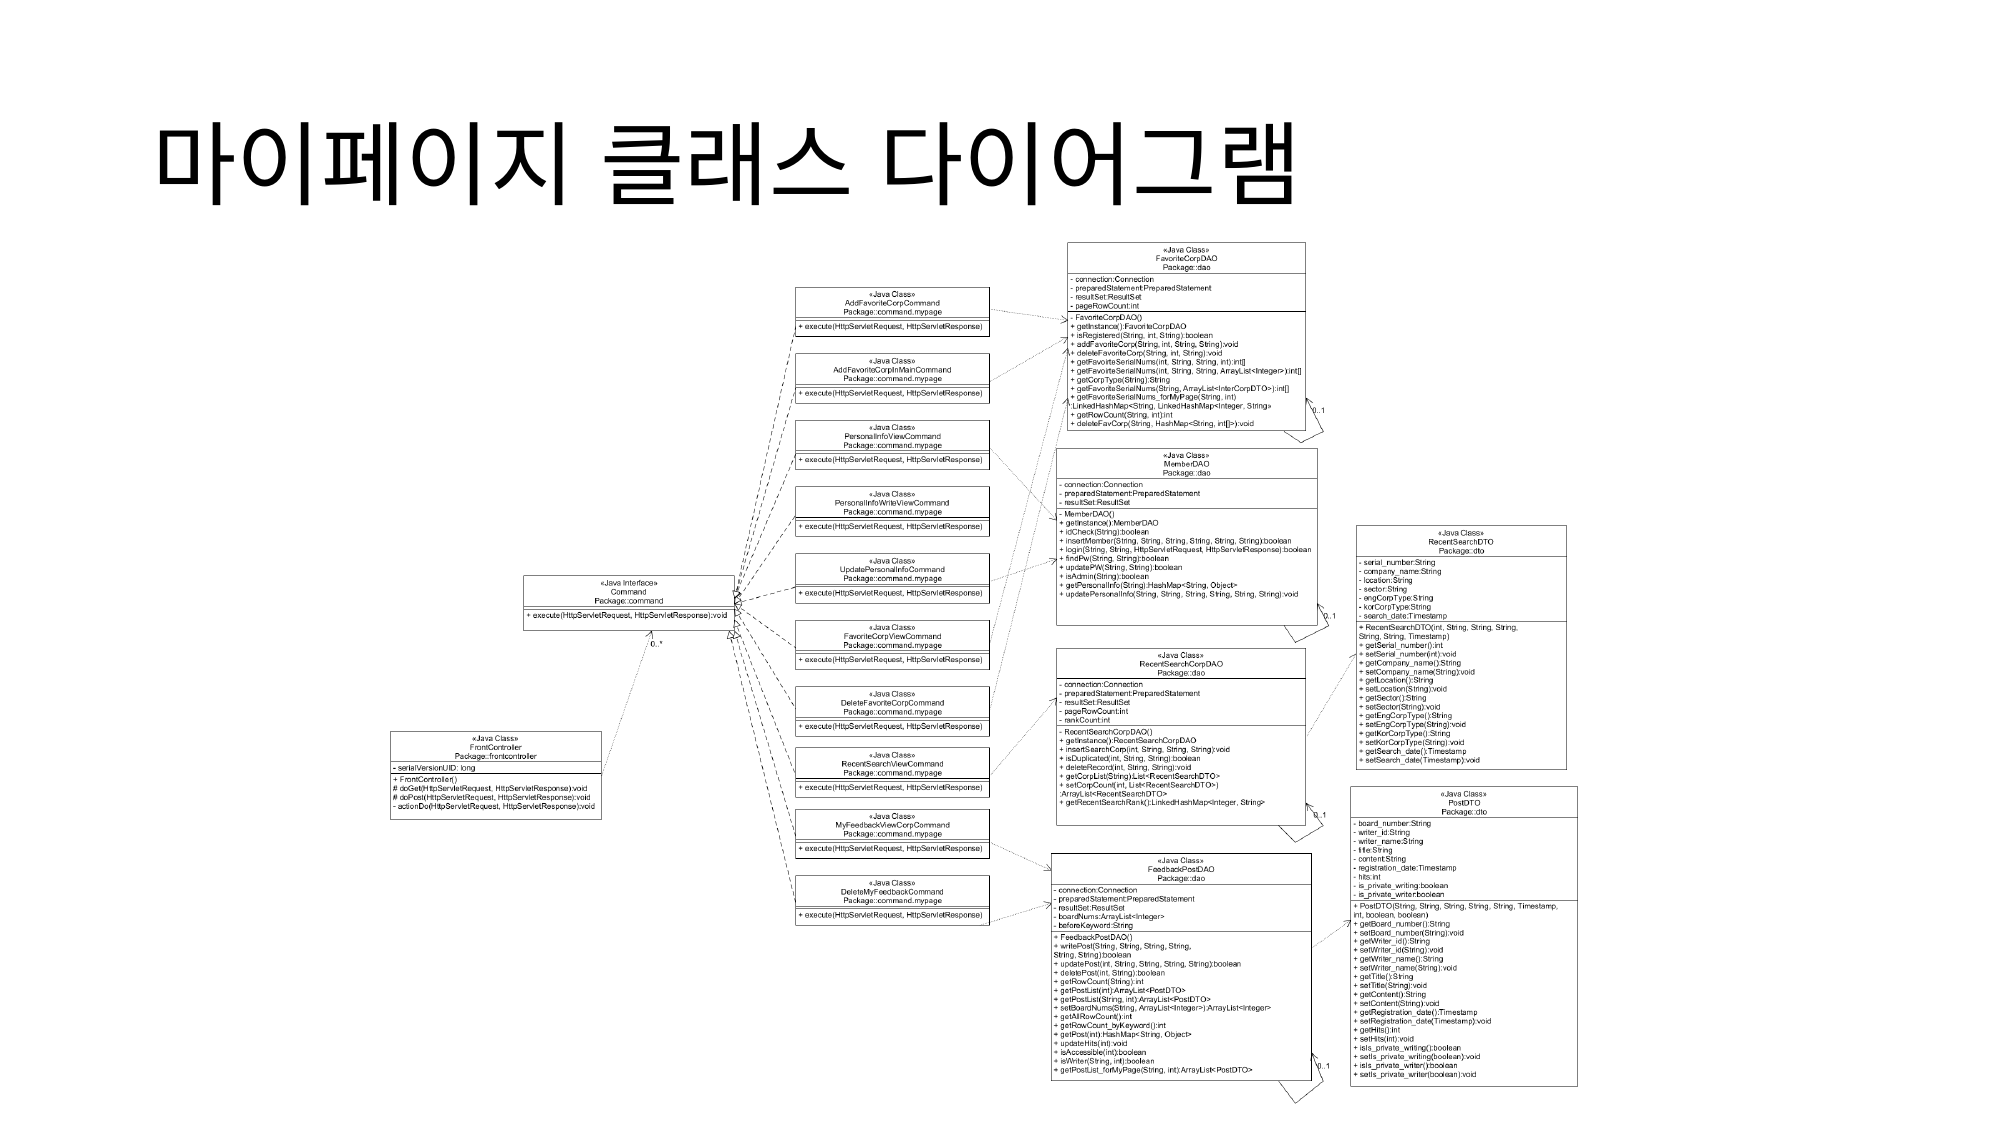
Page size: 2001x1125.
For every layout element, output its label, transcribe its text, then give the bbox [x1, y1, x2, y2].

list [379, 231, 1589, 1125]
title 마이페이지 클래스 다이어그램 [137, 59, 1863, 278]
